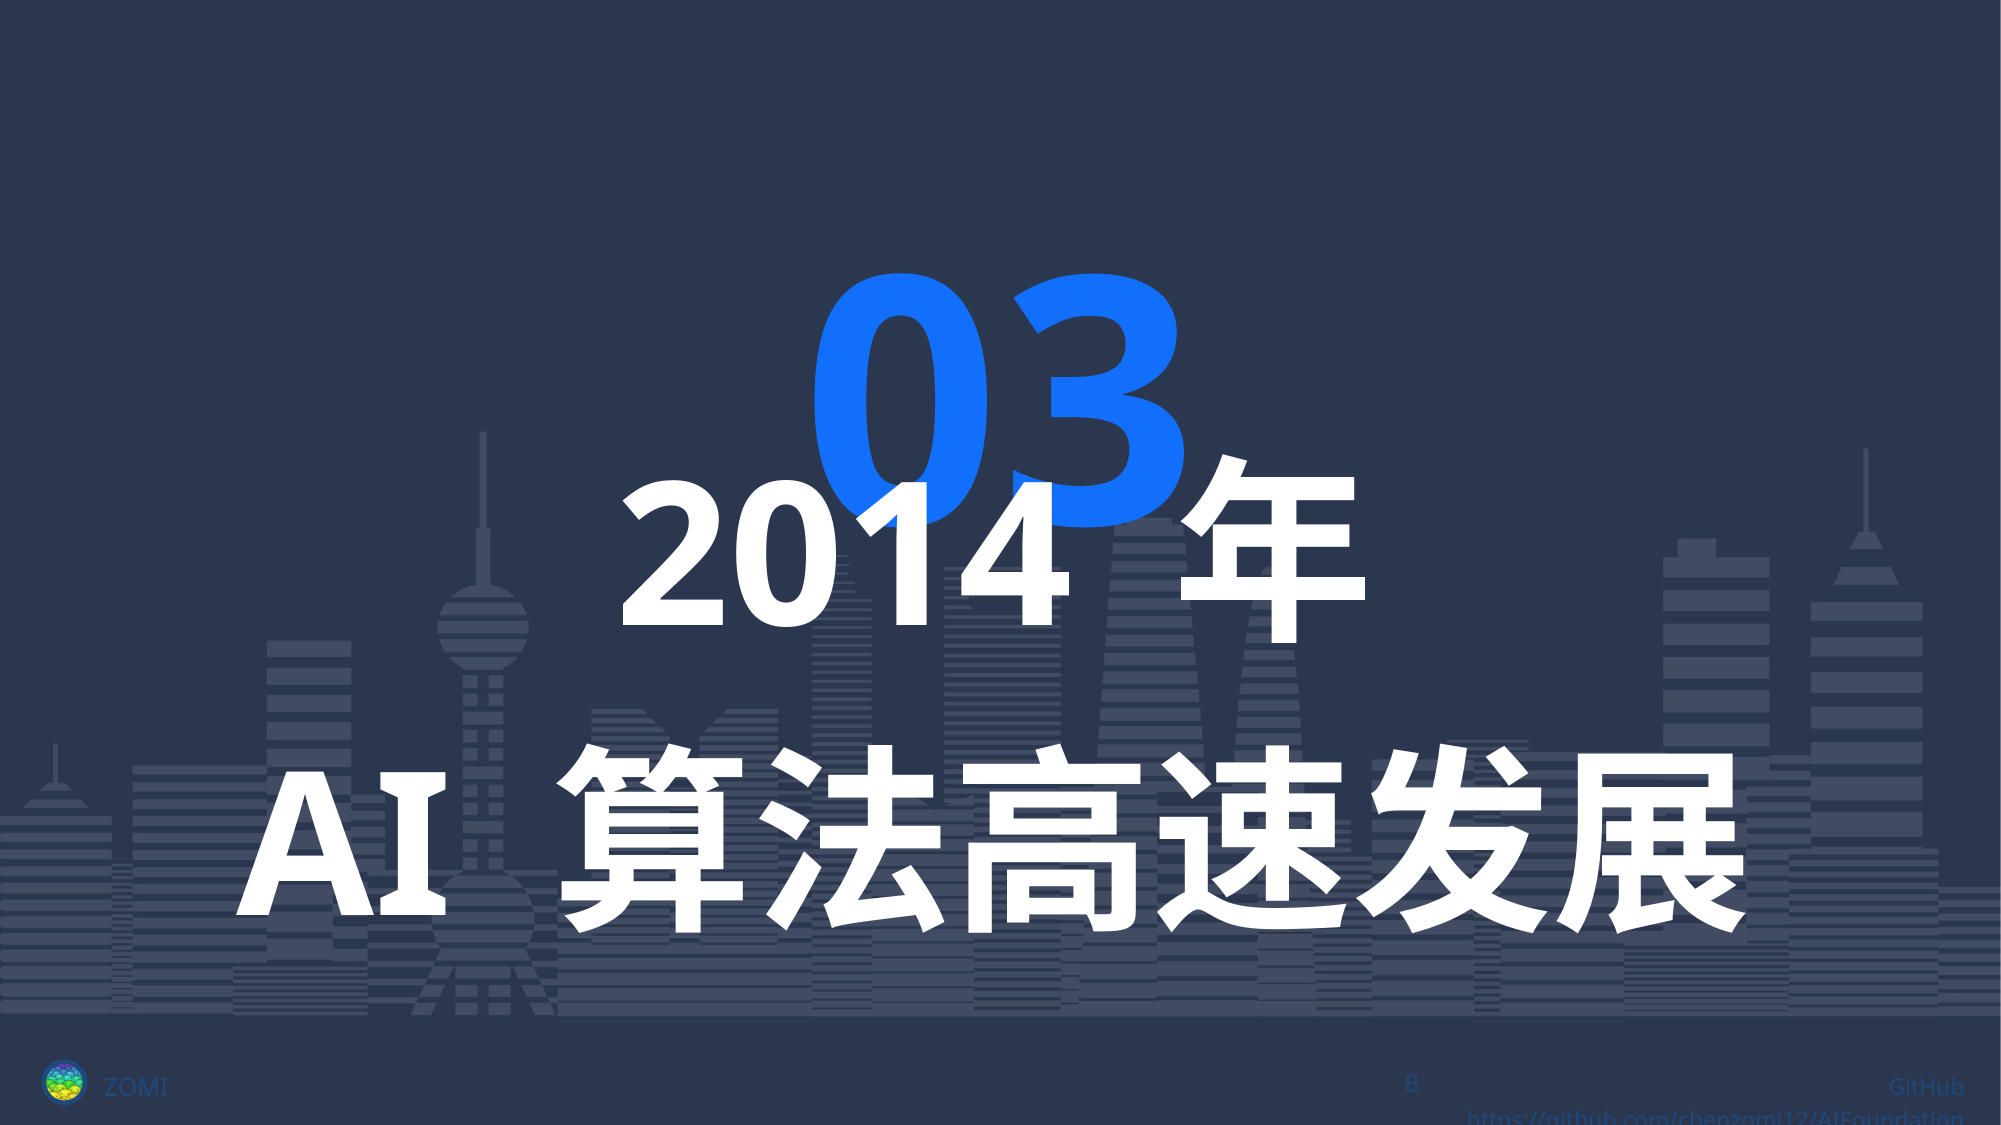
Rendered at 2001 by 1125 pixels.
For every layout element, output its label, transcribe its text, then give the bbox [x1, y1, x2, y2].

picture [1652, 1117, 1658, 1125]
picture [1693, 1117, 1699, 1125]
picture [0, 0, 2001, 1125]
picture [1470, 1117, 1476, 1125]
picture [1744, 1117, 1752, 1125]
picture [1720, 1117, 1726, 1125]
picture [1897, 1117, 1904, 1125]
picture [1578, 1117, 1584, 1125]
picture [1501, 1117, 1508, 1125]
picture [1637, 1117, 1645, 1125]
picture [1884, 1117, 1890, 1125]
picture [1938, 1117, 1946, 1125]
list 2014 年 AI 算法高速发展 [79, 394, 1910, 986]
picture [1953, 1117, 1959, 1125]
picture [1606, 1117, 1613, 1125]
picture [1855, 1117, 1863, 1125]
picture [1548, 1117, 1555, 1125]
picture [1759, 1117, 1765, 1125]
text_box 03 [787, 171, 1213, 394]
